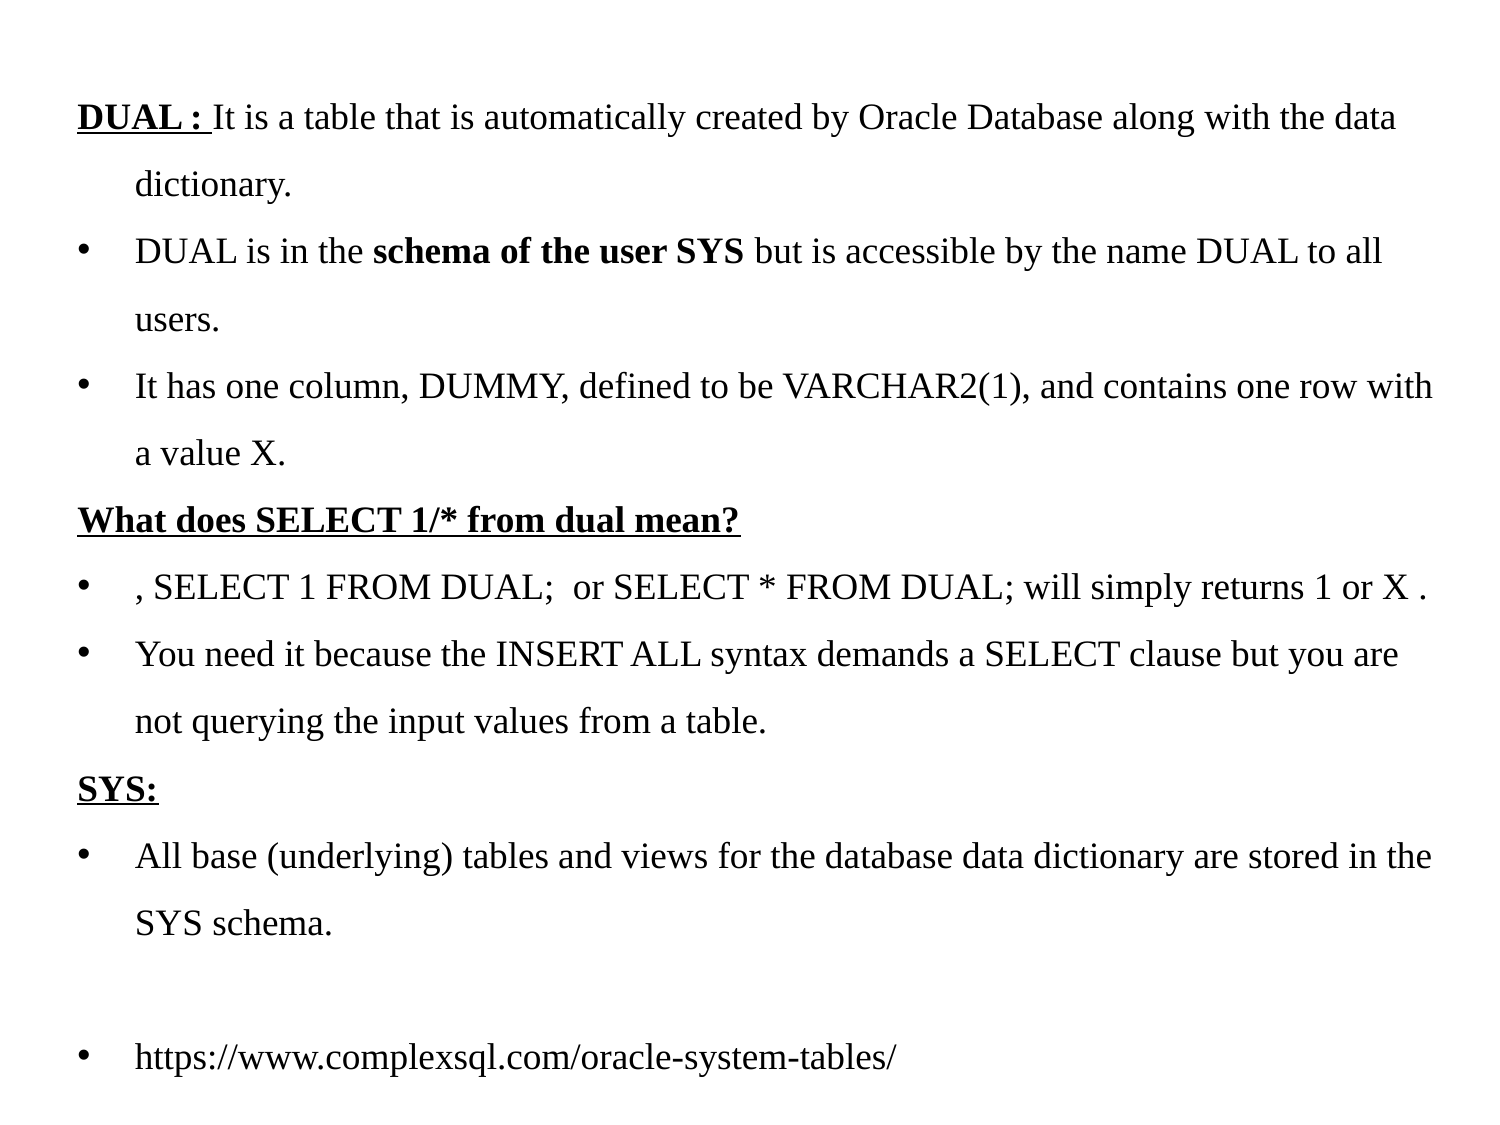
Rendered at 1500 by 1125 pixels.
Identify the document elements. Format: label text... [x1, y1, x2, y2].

list DUAL : It is a table that is automatically created by Oracle Database along with the data dictionary. DUAL is in the schema of the user SYS but is accessible by the name DUAL to all users. It has one column, DUMMY, defined to be VARCHAR2(1), and contains one row with a value X. What does SELECT 1/* from dual mean? , SELECT 1 FROM DUAL; or SELECT * FROM DUAL; will simply returns 1 or X . You need it because the INSERT ALL syntax demands a SELECT clause but you are not querying the input values from a table. SYS: All base (underlying) tables and views for the database data dictionary are stored in the SYS schema. https://www.complexsql.com/oracle-system-tables/ [62, 62, 1463, 1088]
